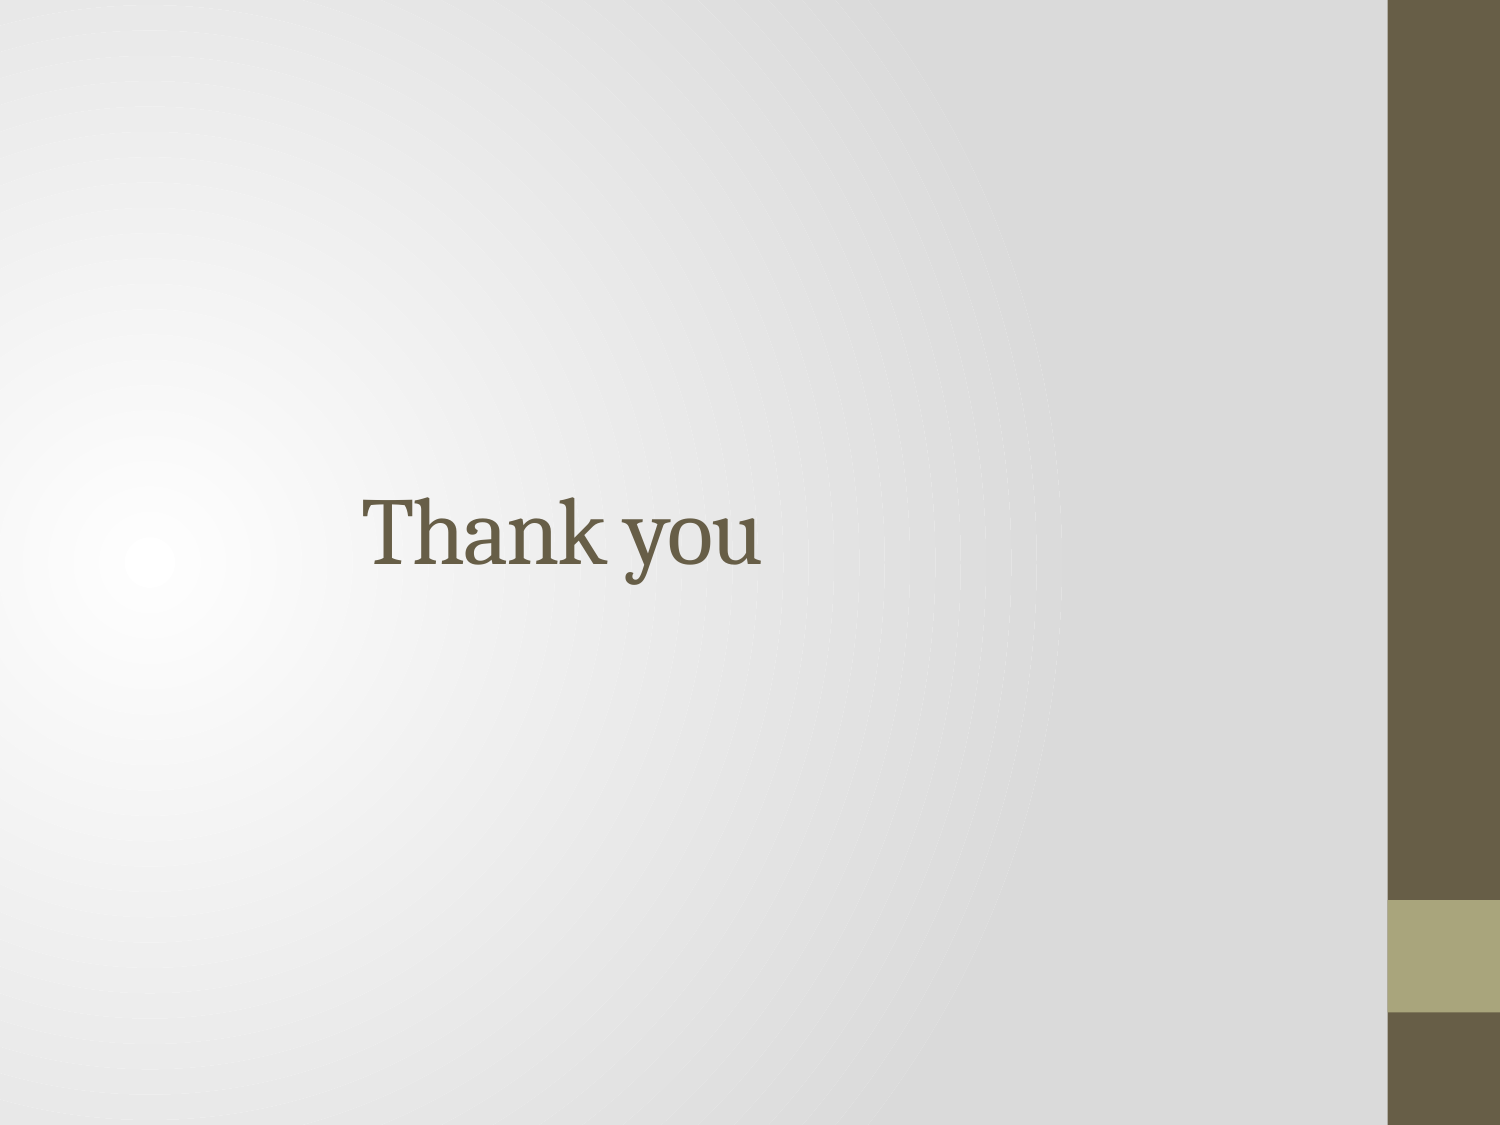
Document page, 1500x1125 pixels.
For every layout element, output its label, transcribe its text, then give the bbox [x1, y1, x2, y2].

title Thank you [41, 432, 1292, 621]
